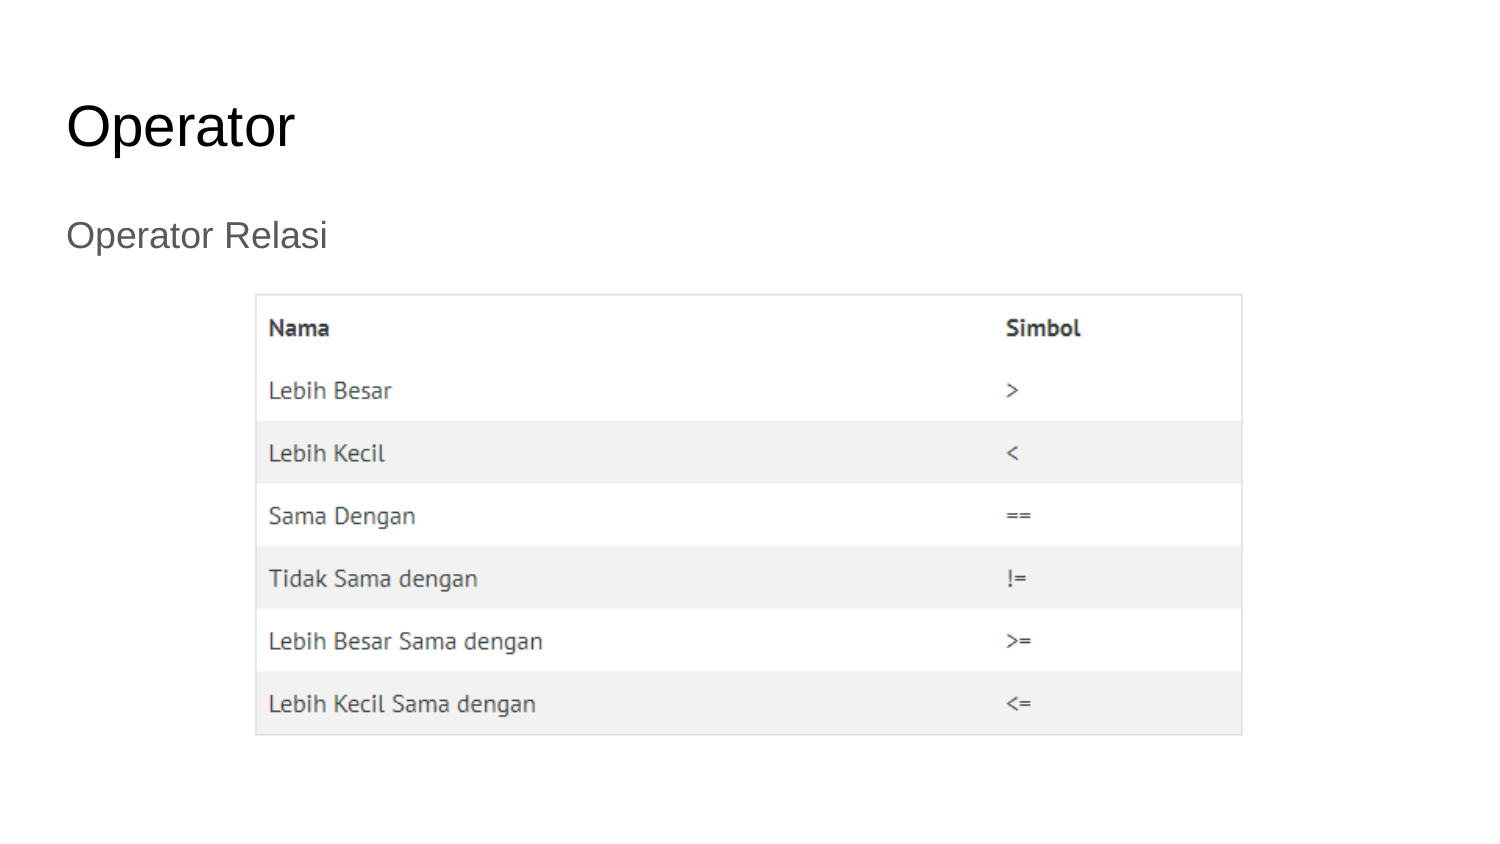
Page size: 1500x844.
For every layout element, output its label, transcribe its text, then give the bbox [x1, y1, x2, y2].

list Operator Relasi [51, 189, 1449, 750]
picture [245, 277, 1255, 750]
title Operator [51, 72, 1449, 167]
